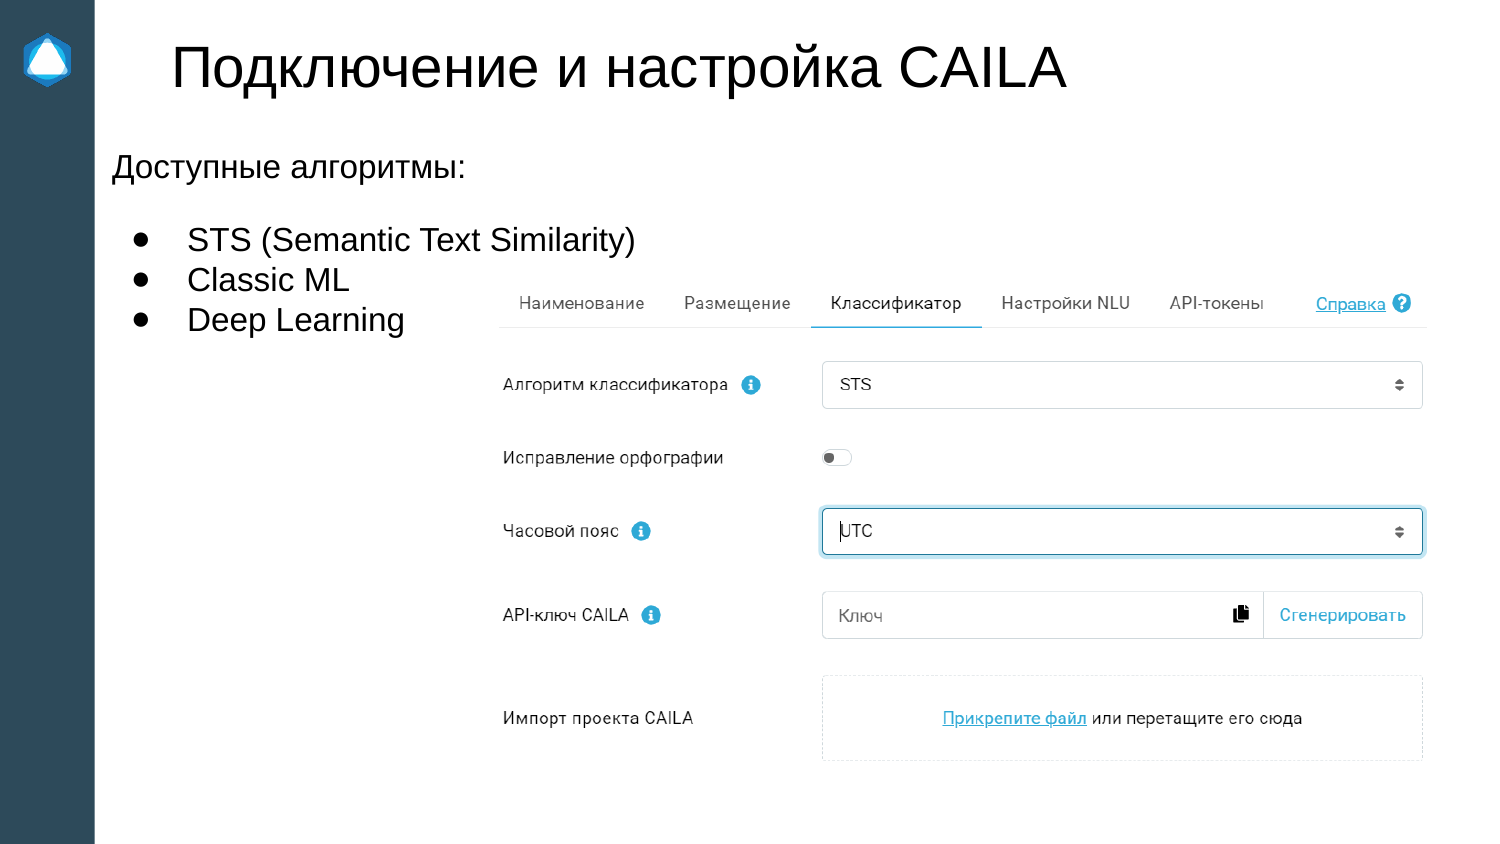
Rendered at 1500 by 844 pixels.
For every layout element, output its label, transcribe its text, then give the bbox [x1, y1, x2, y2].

text_box Подключение и настройка CAILA [165, 23, 1294, 111]
picture [469, 284, 1453, 771]
text_box Доступные алгоритмы: STS (Semantic Text Similarity) Classic ML Deep Learning [106, 139, 828, 705]
picture [23, 33, 75, 87]
